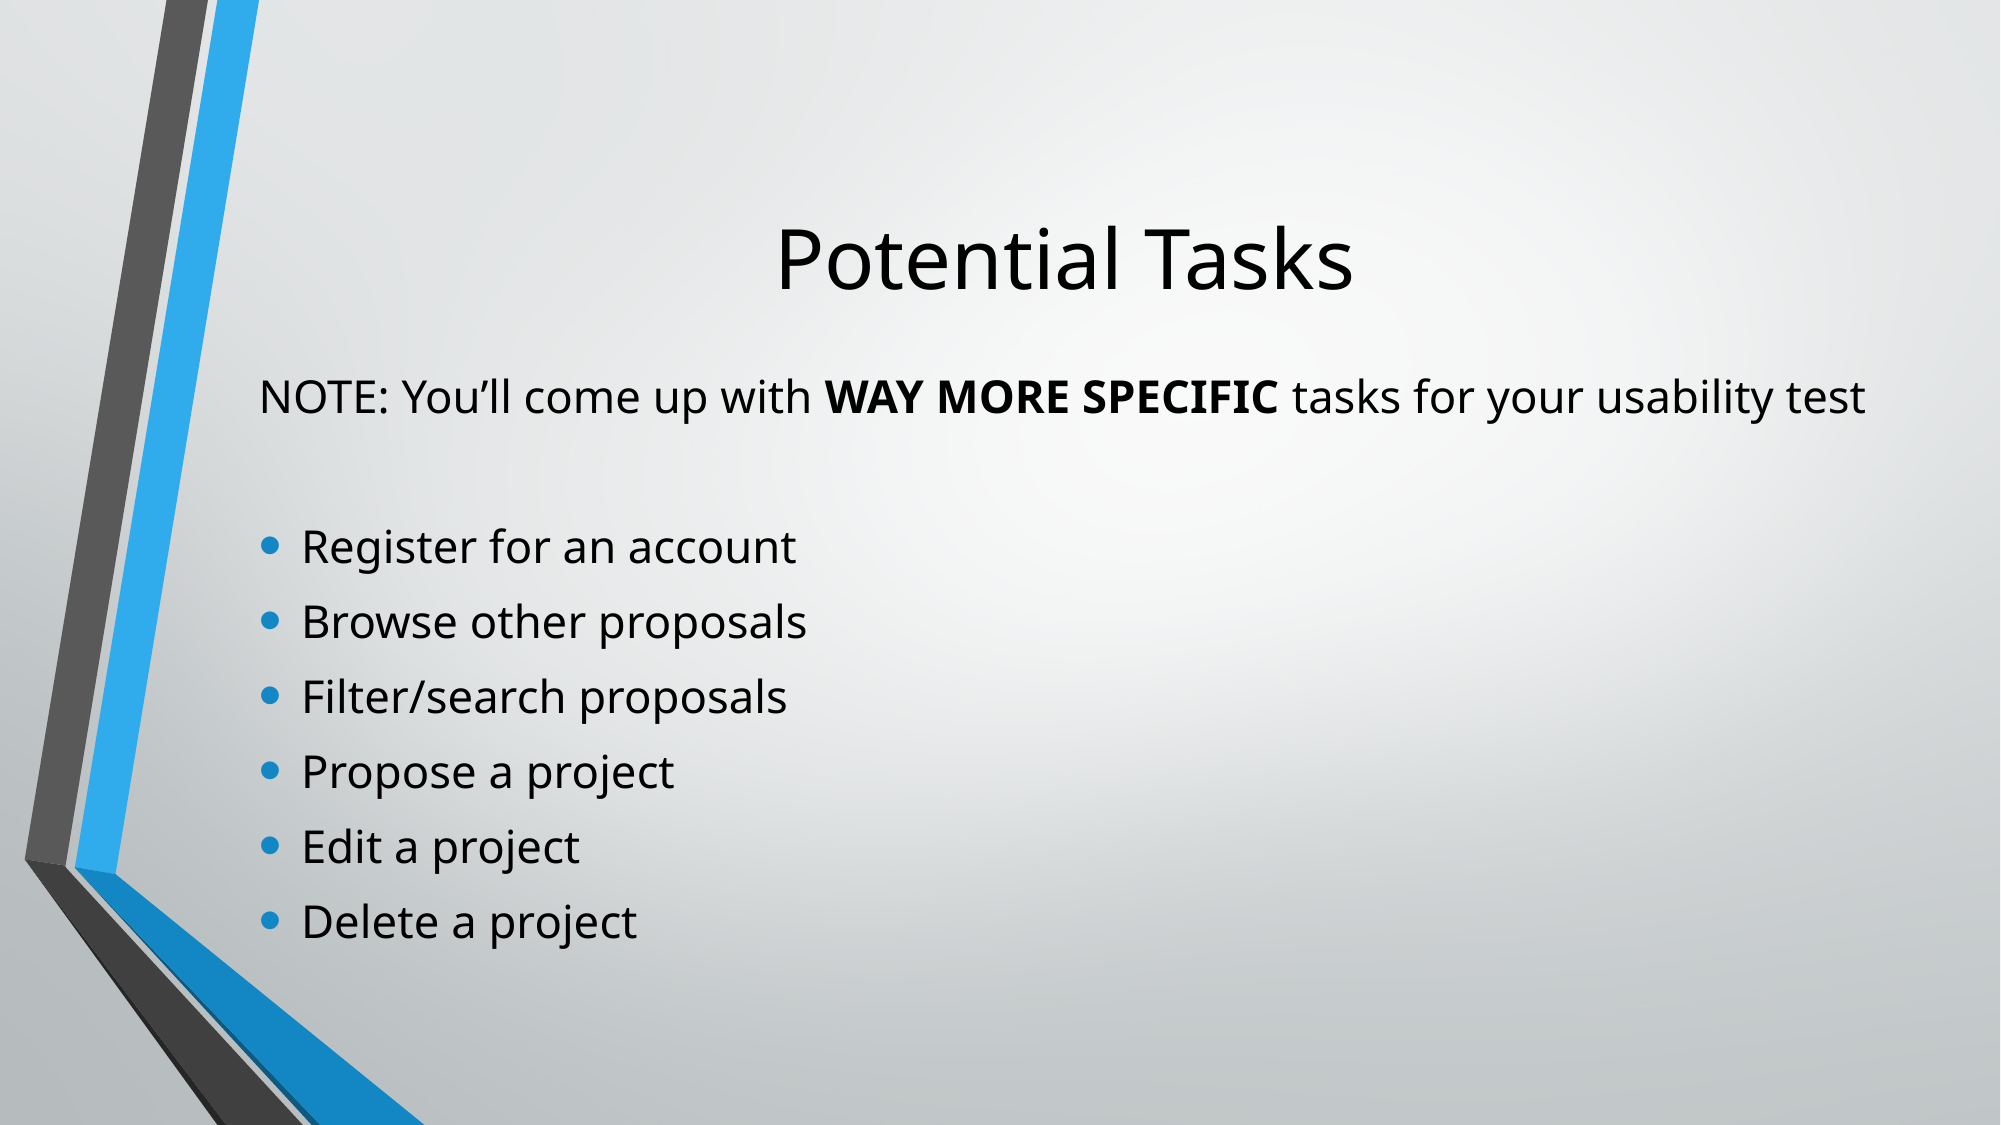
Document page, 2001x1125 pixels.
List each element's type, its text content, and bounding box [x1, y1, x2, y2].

title Potential Tasks [243, 112, 1887, 360]
list NOTE: You’ll come up with WAY MORE SPECIFIC tasks for your usability test Register for an account Browse other proposals Filter/search proposals Propose a project Edit a project Delete a project [243, 360, 1924, 998]
